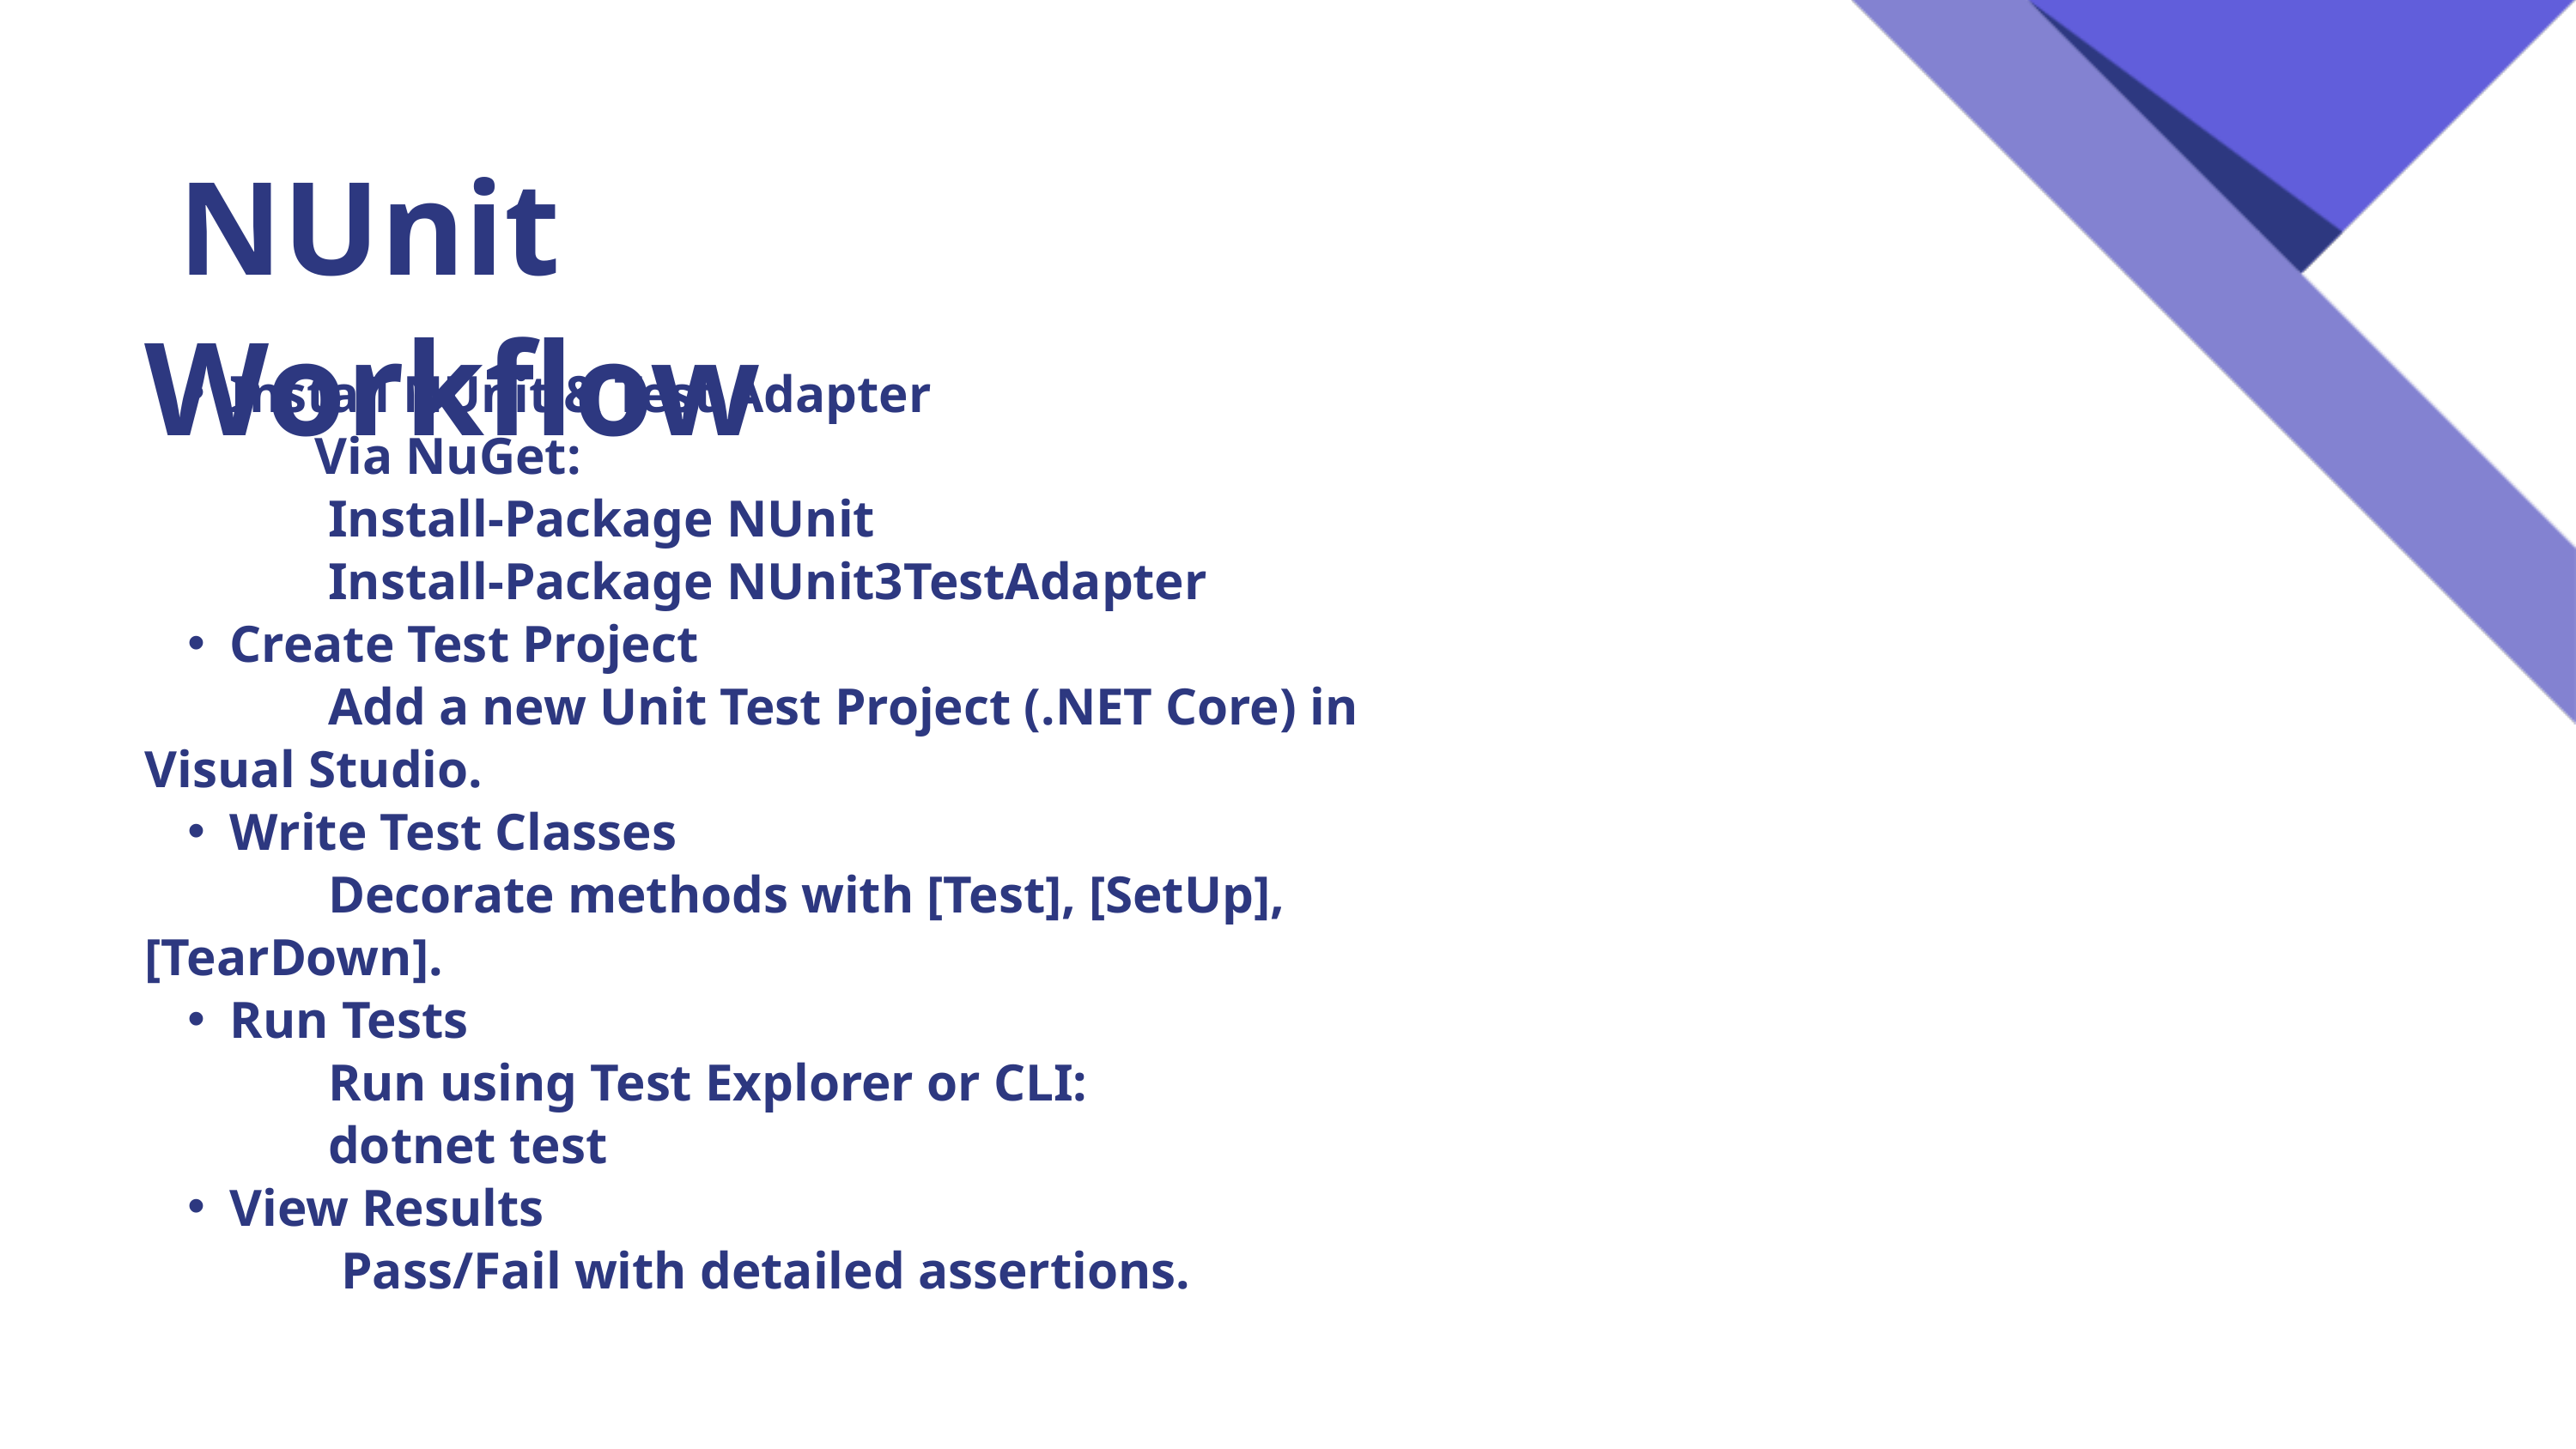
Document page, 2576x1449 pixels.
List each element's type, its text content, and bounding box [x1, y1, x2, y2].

text_box [1851, 0, 2576, 724]
text_box Install NUnit & Test Adapter Via NuGet: Install-Package NUnit Install-Package NUnit3TestAdapter Create Test Project Add a new Unit Test Project (.NET Core) in Visual Studio. Write Test Classes Decorate methods with [Test], [SetUp], [TearDown]. Run Tests Run using Test Explorer or CLI: dotnet test View Results Pass/Fail with detailed assertions. [144, 359, 1469, 1361]
text_box NUnit Workflow [144, 139, 1204, 359]
